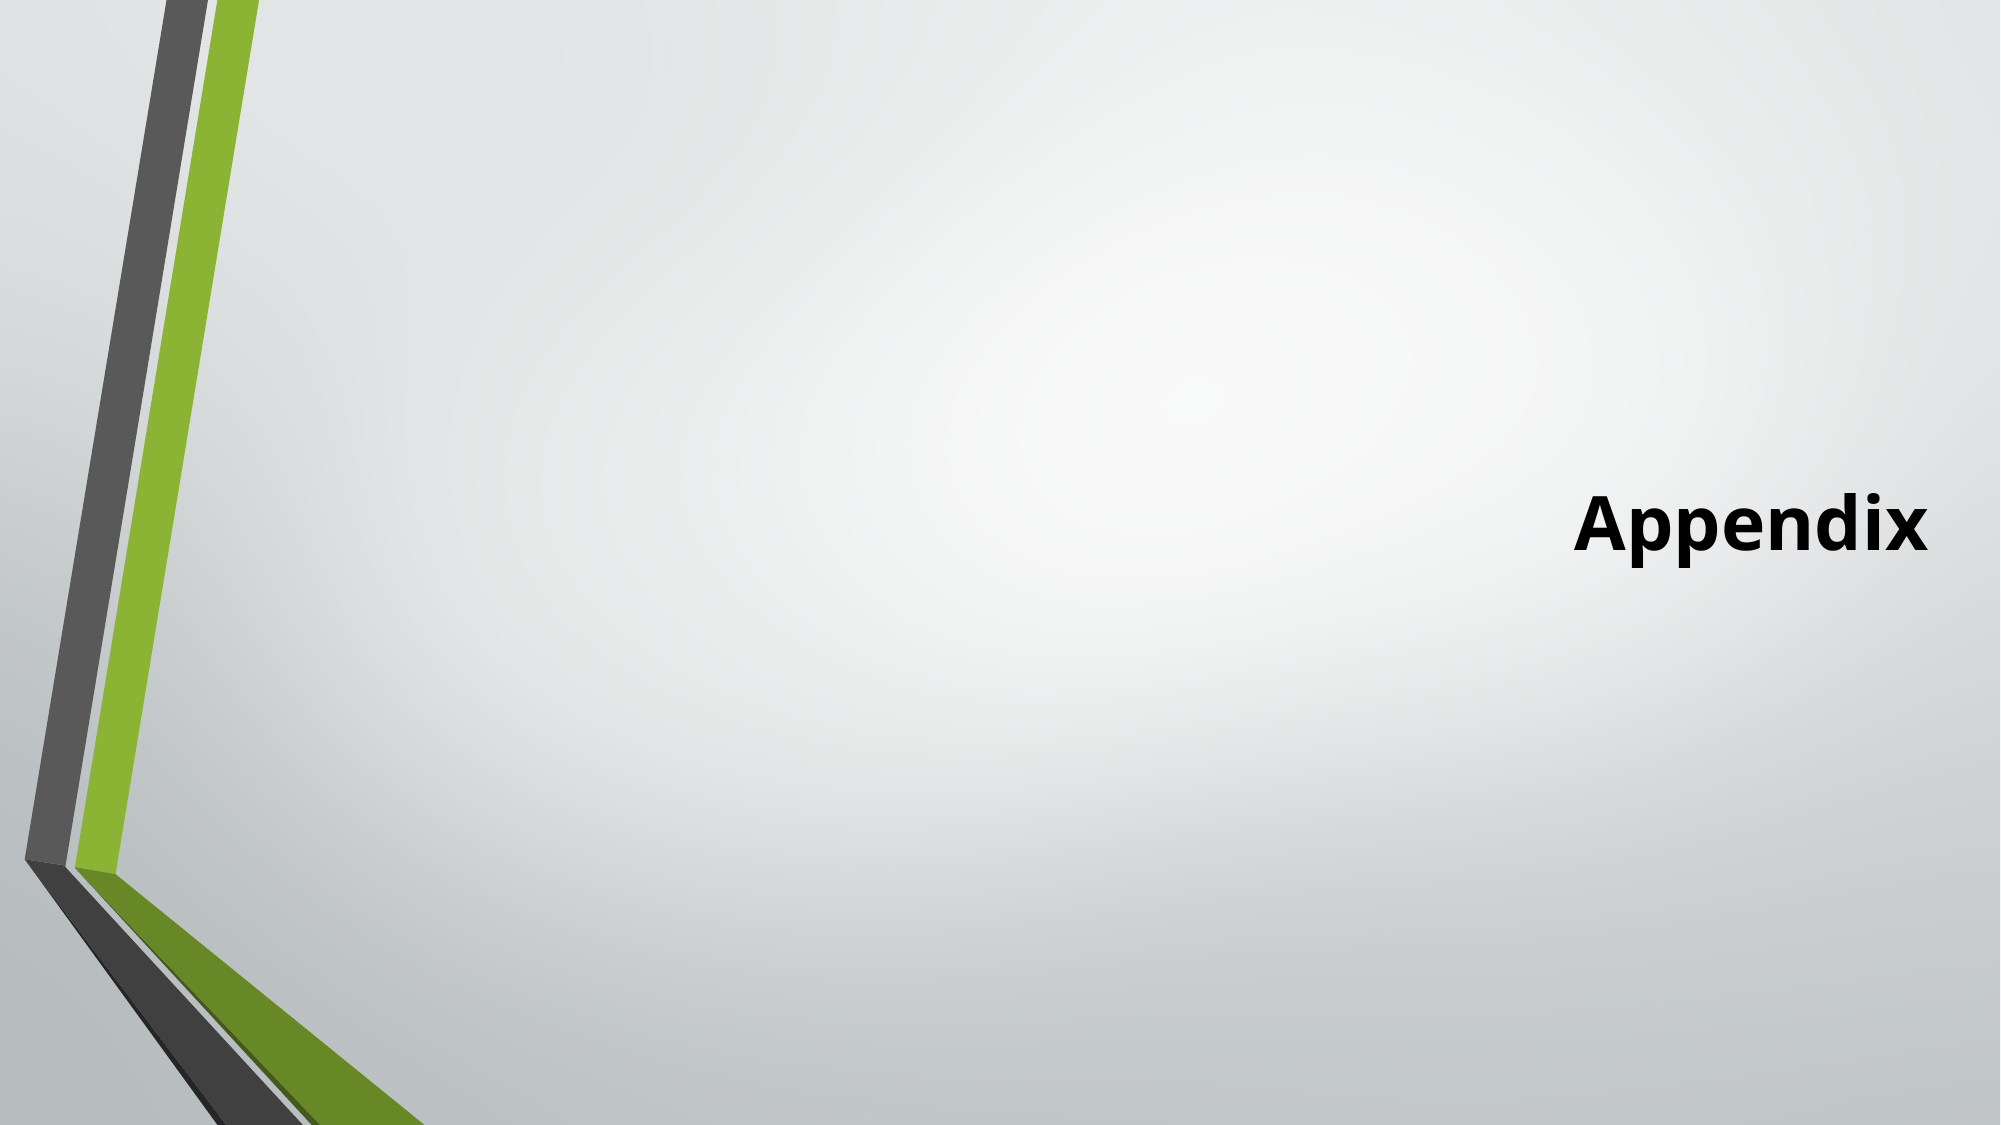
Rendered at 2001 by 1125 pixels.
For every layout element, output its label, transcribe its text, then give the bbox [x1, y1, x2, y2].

title Appendix [232, 457, 1944, 584]
